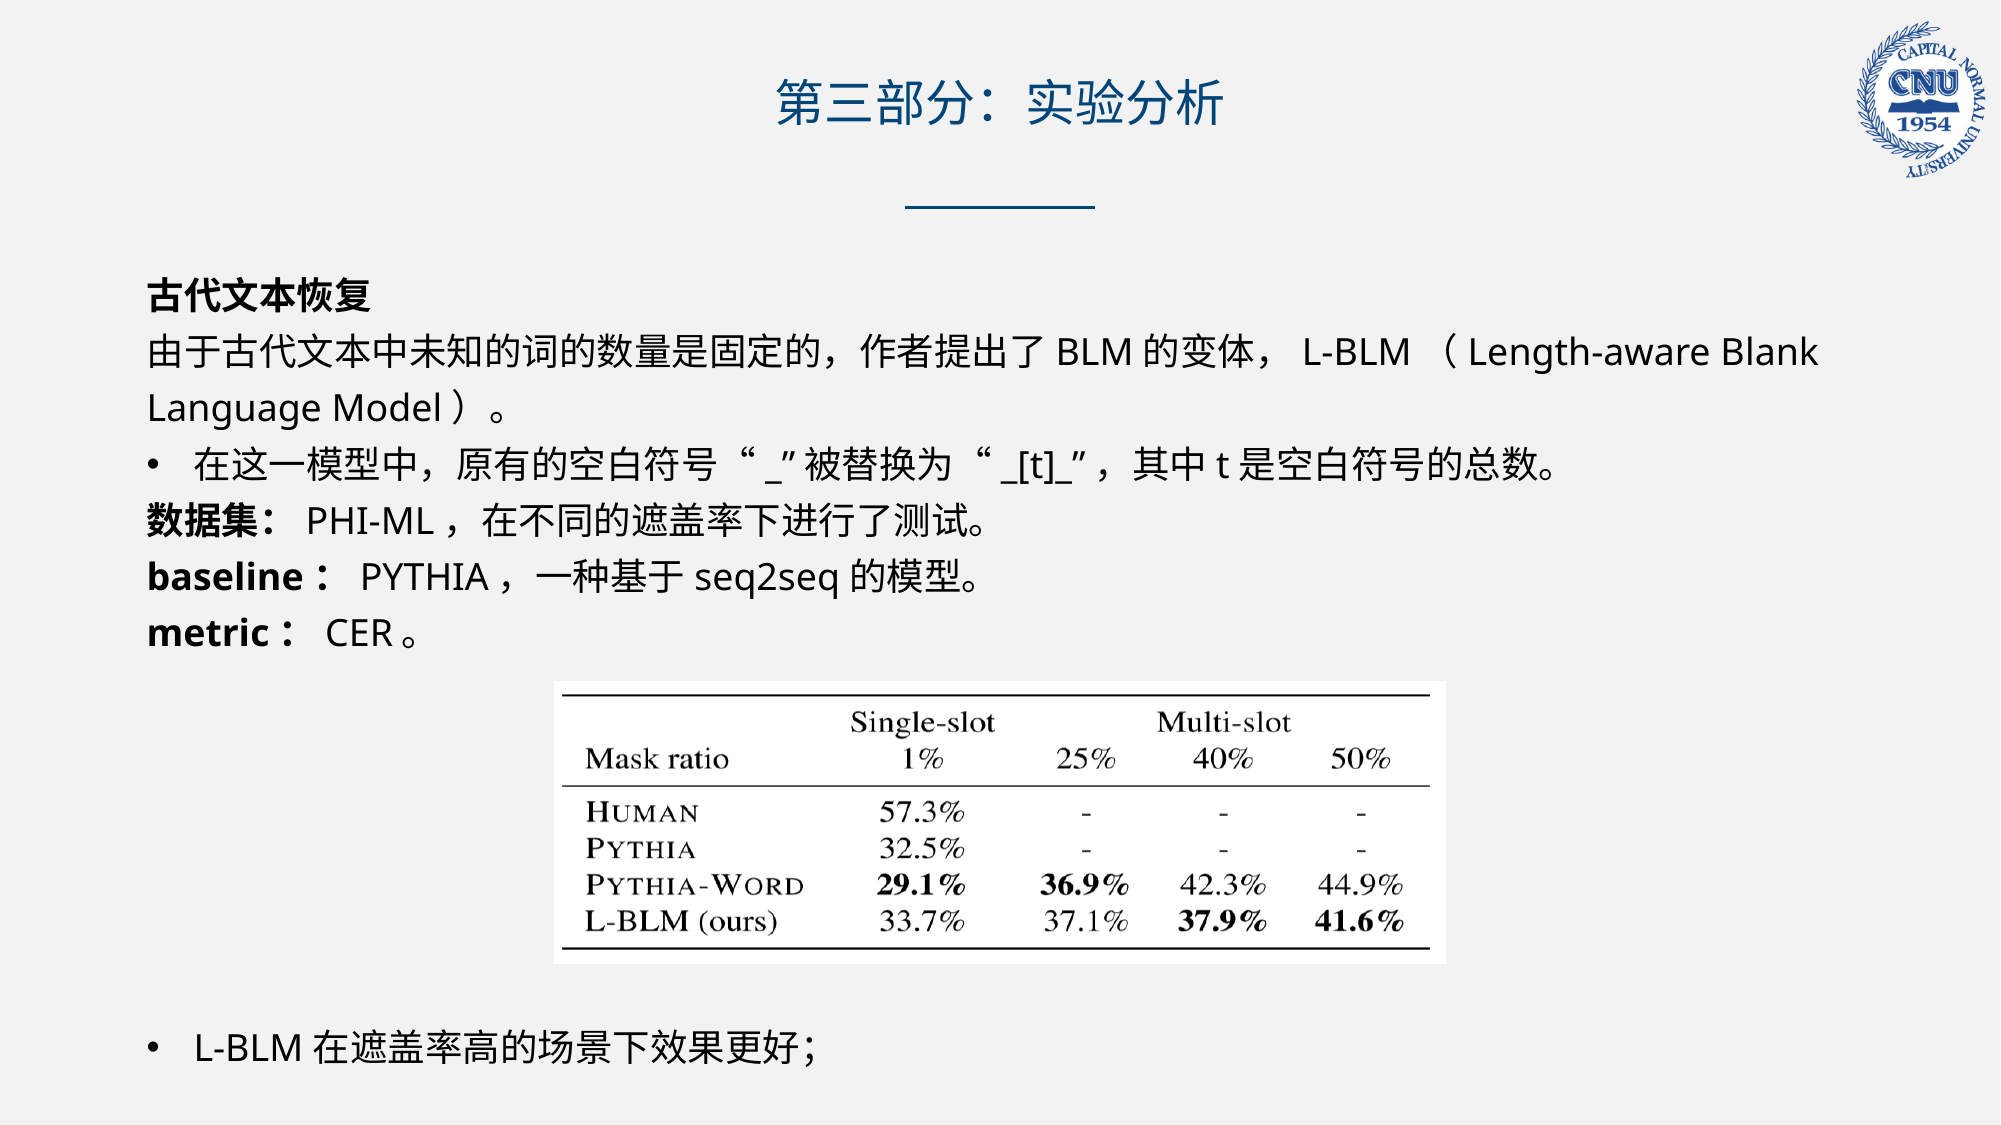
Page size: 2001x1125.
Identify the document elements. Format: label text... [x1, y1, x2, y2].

text_box 古代文本恢复 由于古代文本中未知的词的数量是固定的，作者提出了BLM的变体，L-BLM（Length-aware Blank Language Model）。 在这一模型中，原有的空白符号“_”被替换为“_[t]_”，其中t是空白符号的总数。 数据集：PHI-ML，在不同的遮盖率下进行了测试。 baseline：PYTHIA，一种基于seq2seq的模型。 metric：CER。 [131, 253, 1868, 662]
picture [554, 681, 1446, 964]
text_box 第三部分：实验分析 [593, 64, 1407, 200]
picture [1854, 19, 2000, 178]
text_box L-BLM在遮盖率高的场景下效果更好； [131, 1016, 1868, 1077]
